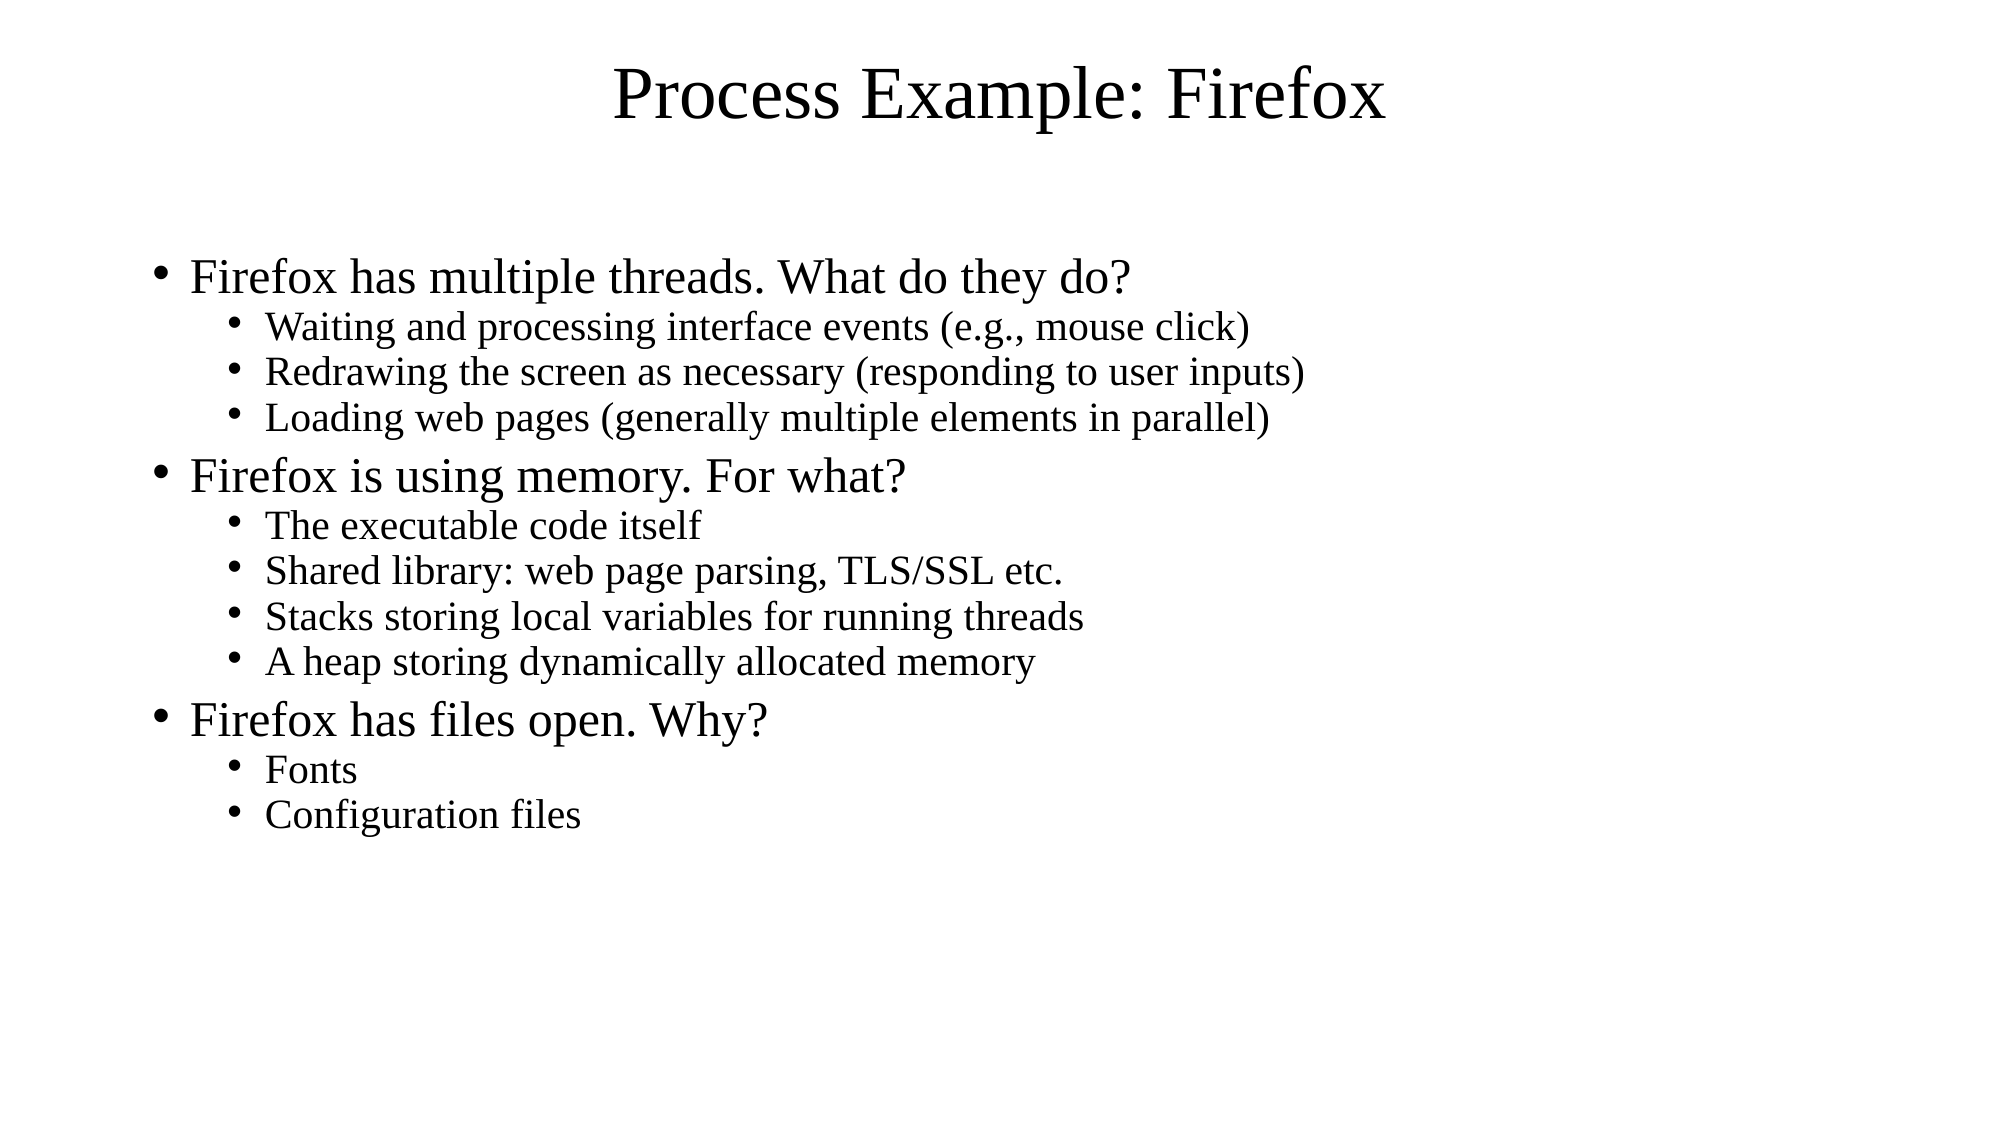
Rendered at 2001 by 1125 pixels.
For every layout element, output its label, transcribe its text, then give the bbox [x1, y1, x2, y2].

list Firefox has multiple threads. What do they do? Waiting and processing interface events (e.g., mouse click) Redrawing the screen as necessary (responding to user inputs) Loading web pages (generally multiple elements in parallel) Firefox is using memory. For what? The executable code itself Shared library: web page parsing, TLS/SSL etc. Stacks storing local variables for running threads A heap storing dynamically allocated memory Firefox has files open. Why? Fonts Configuration files [137, 252, 1863, 1014]
title Process Example: Firefox [137, 18, 1863, 171]
